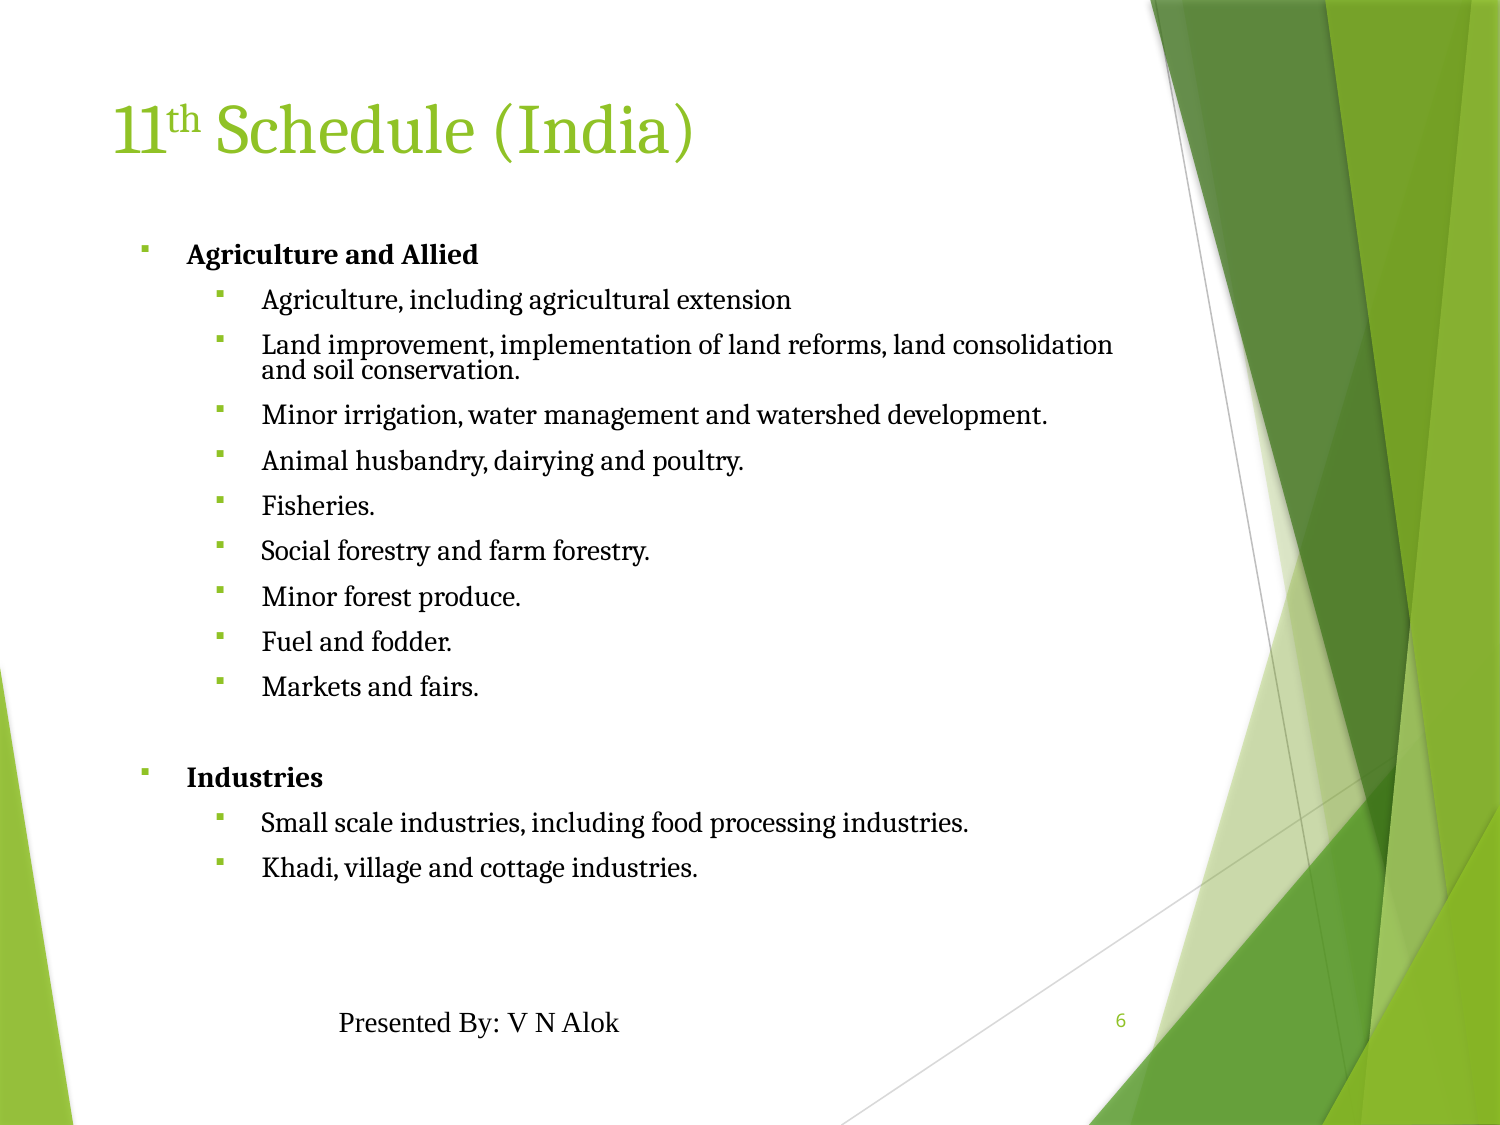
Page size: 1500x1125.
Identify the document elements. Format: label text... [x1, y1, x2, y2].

text_box Agriculture and Allied Agriculture, including agricultural extension Land improvement, implementation of land reforms, land consolidation and soil conservation. Minor irrigation, water management and watershed development. Animal husbandry, dairying and poultry. Fisheries. Social forestry and farm forestry. Minor forest produce. Fuel and fodder. Markets and fairs. Industries Small scale industries, including food processing industries. Khadi, village and cottage industries. [124, 263, 1175, 890]
text_box 11th Schedule (India) [99, 75, 1375, 263]
footer Presented By: V N Alok [99, 991, 859, 1051]
slide_number 6 [1057, 991, 1142, 1051]
